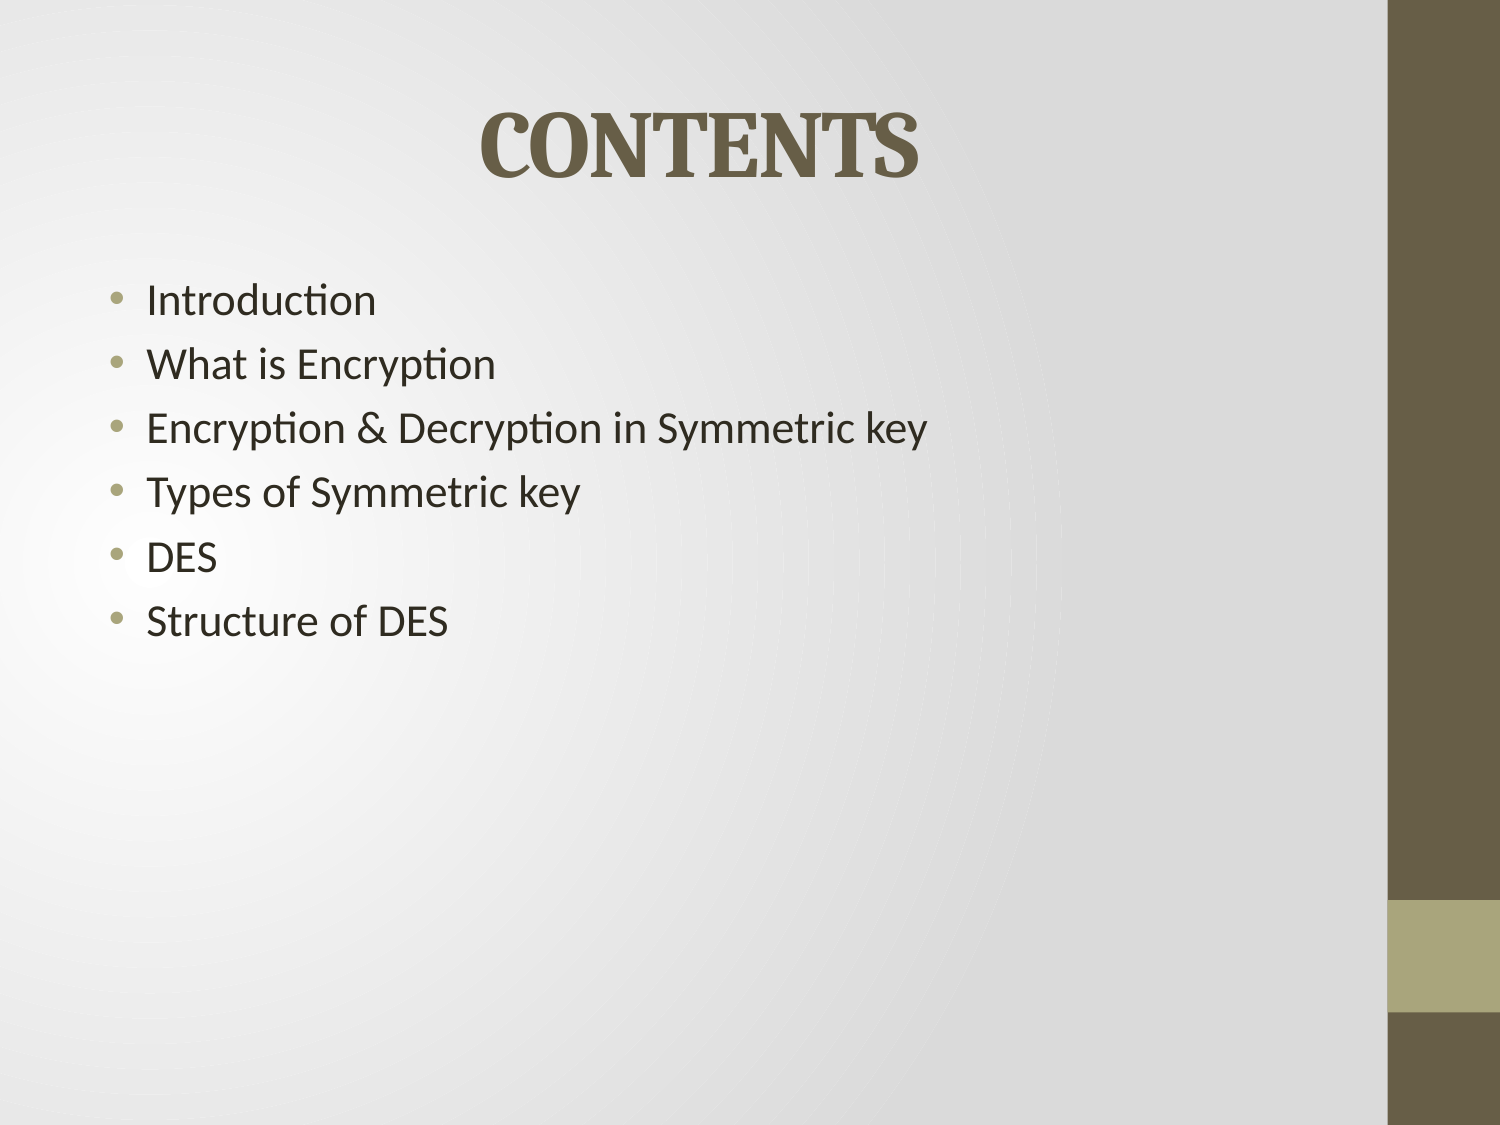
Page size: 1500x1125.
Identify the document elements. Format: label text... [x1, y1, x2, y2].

list Introduction What is Encryption Encryption & Decryption in Symmetric key Types of Symmetric key DES Structure of DES [75, 262, 1325, 1050]
title CONTENTS [75, 45, 1325, 233]
